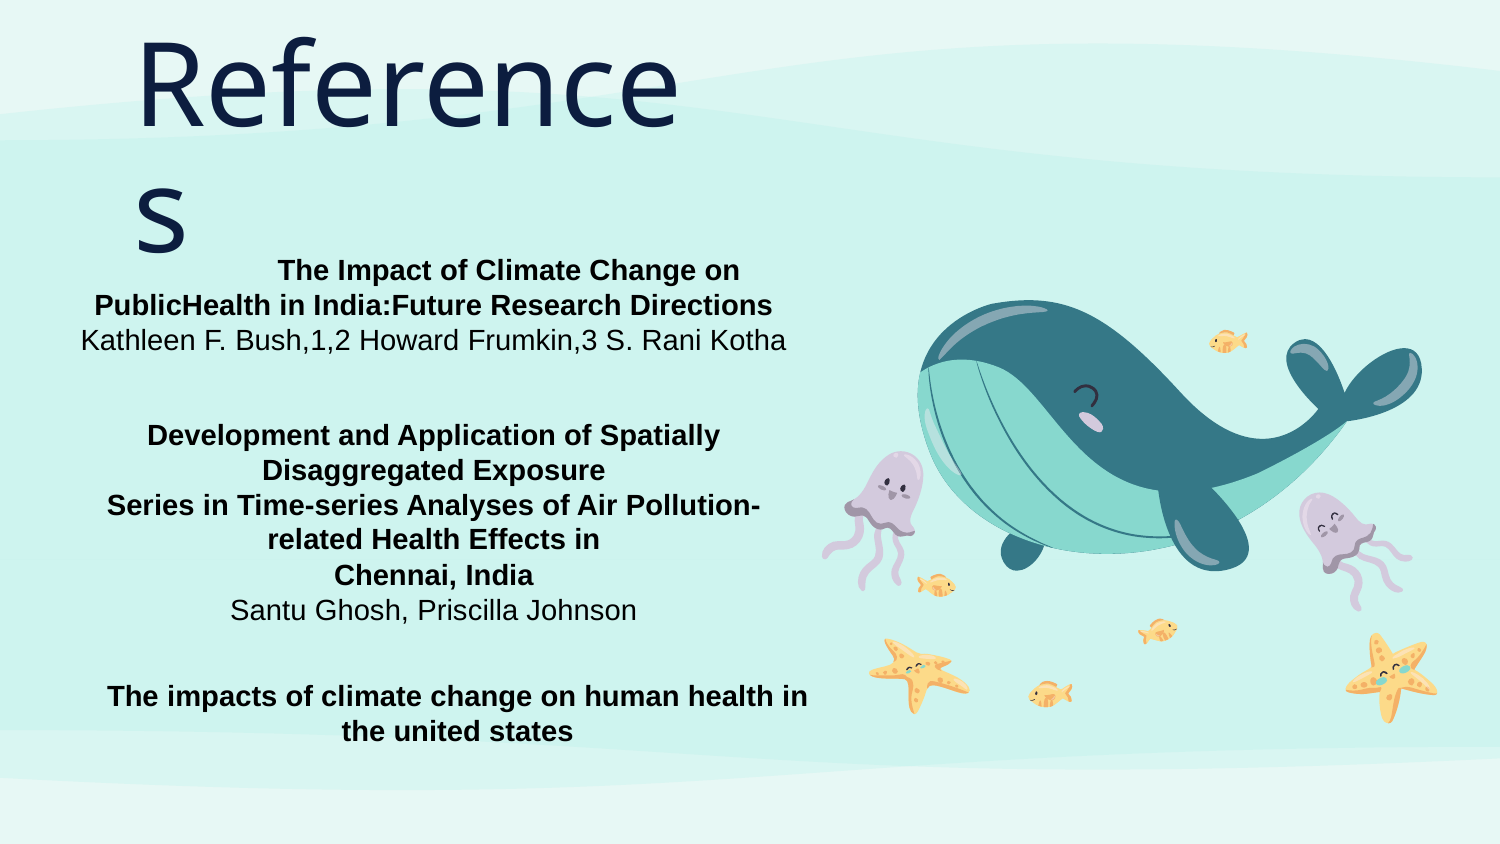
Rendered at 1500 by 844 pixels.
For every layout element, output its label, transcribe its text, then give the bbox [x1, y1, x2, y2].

text_box Development and Application of Spatially Disaggregated Exposure Series in Time-series Analyses of Air Pollution-related Health Effects in Chennai, India Santu Ghosh, Priscilla Johnson [58, 408, 809, 669]
text_box The Impact of Climate Change on PublicHealth in India:Future Research Directions Kathleen F. Bush,1,2 Howard Frumkin,3 S. Rani Kotha [58, 244, 809, 364]
text_box The impacts of climate change on human health in the united states [82, 669, 833, 755]
title References [118, 88, 750, 216]
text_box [820, 299, 1438, 724]
